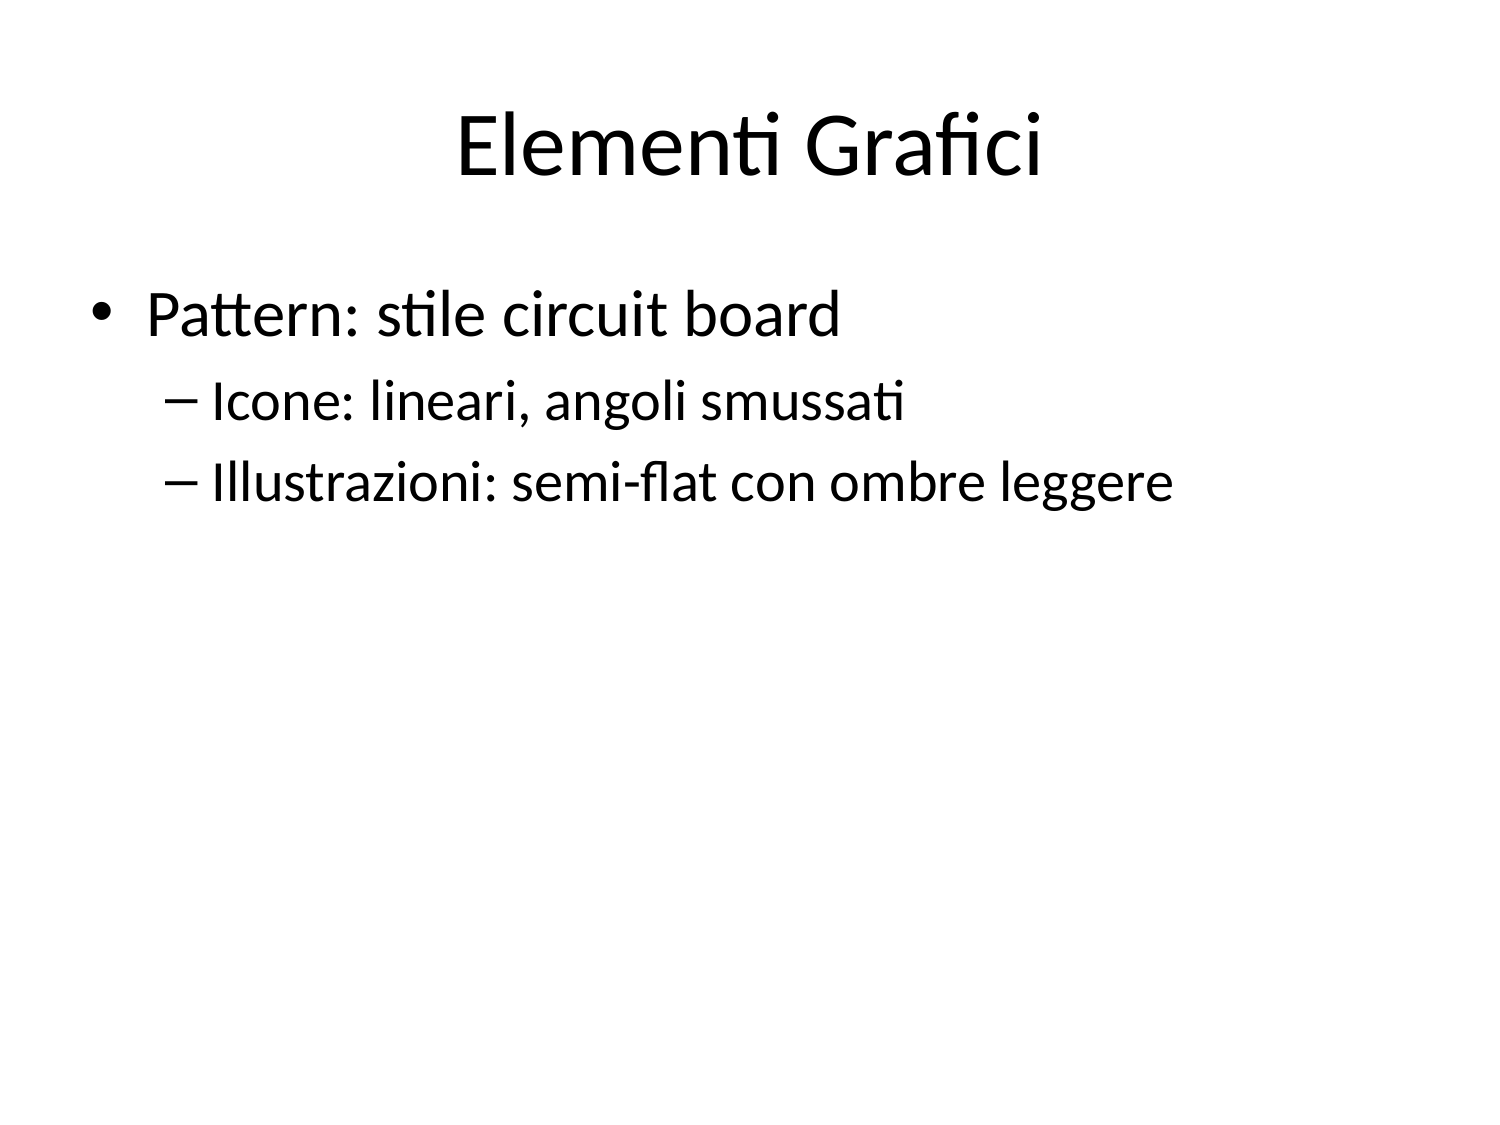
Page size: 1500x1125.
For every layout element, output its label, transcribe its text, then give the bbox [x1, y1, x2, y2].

list Pattern: stile circuit board Icone: lineari, angoli smussati Illustrazioni: semi-flat con ombre leggere [75, 262, 1425, 1005]
title Elementi Grafici [75, 45, 1425, 233]
